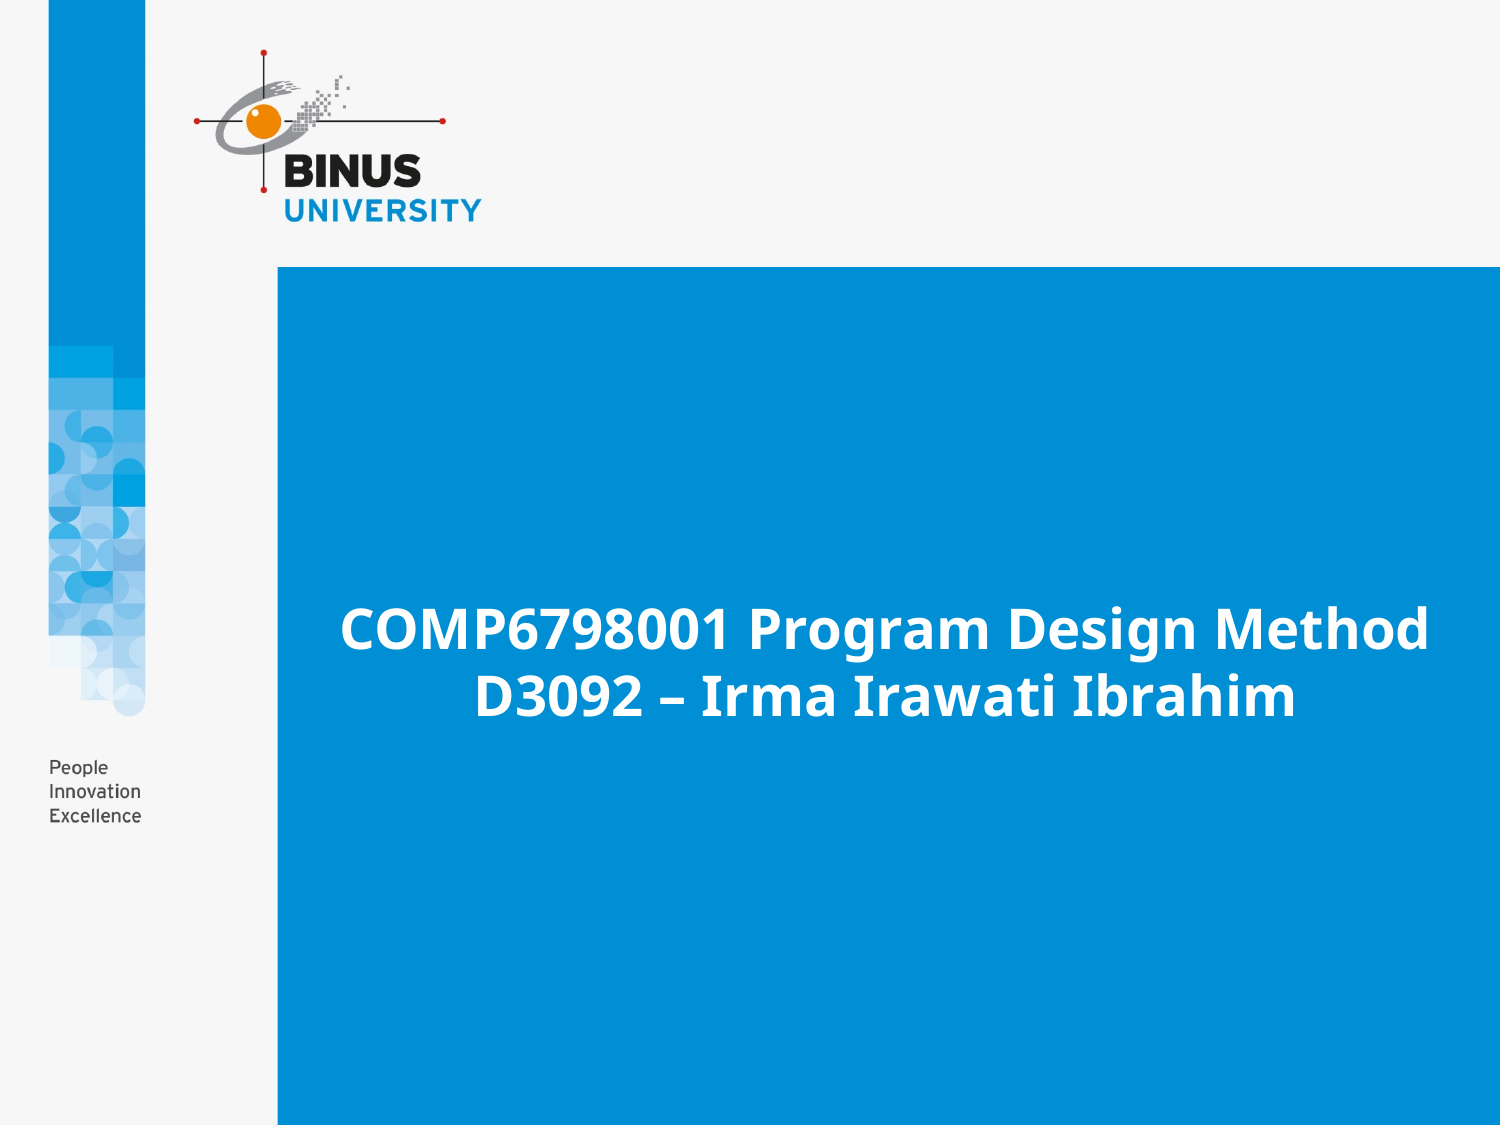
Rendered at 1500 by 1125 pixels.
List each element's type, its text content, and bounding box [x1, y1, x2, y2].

picture [0, 0, 1500, 845]
title COMP6798001 Program Design Method D3092 – Irma Irawati Ibrahim [301, 505, 1471, 816]
